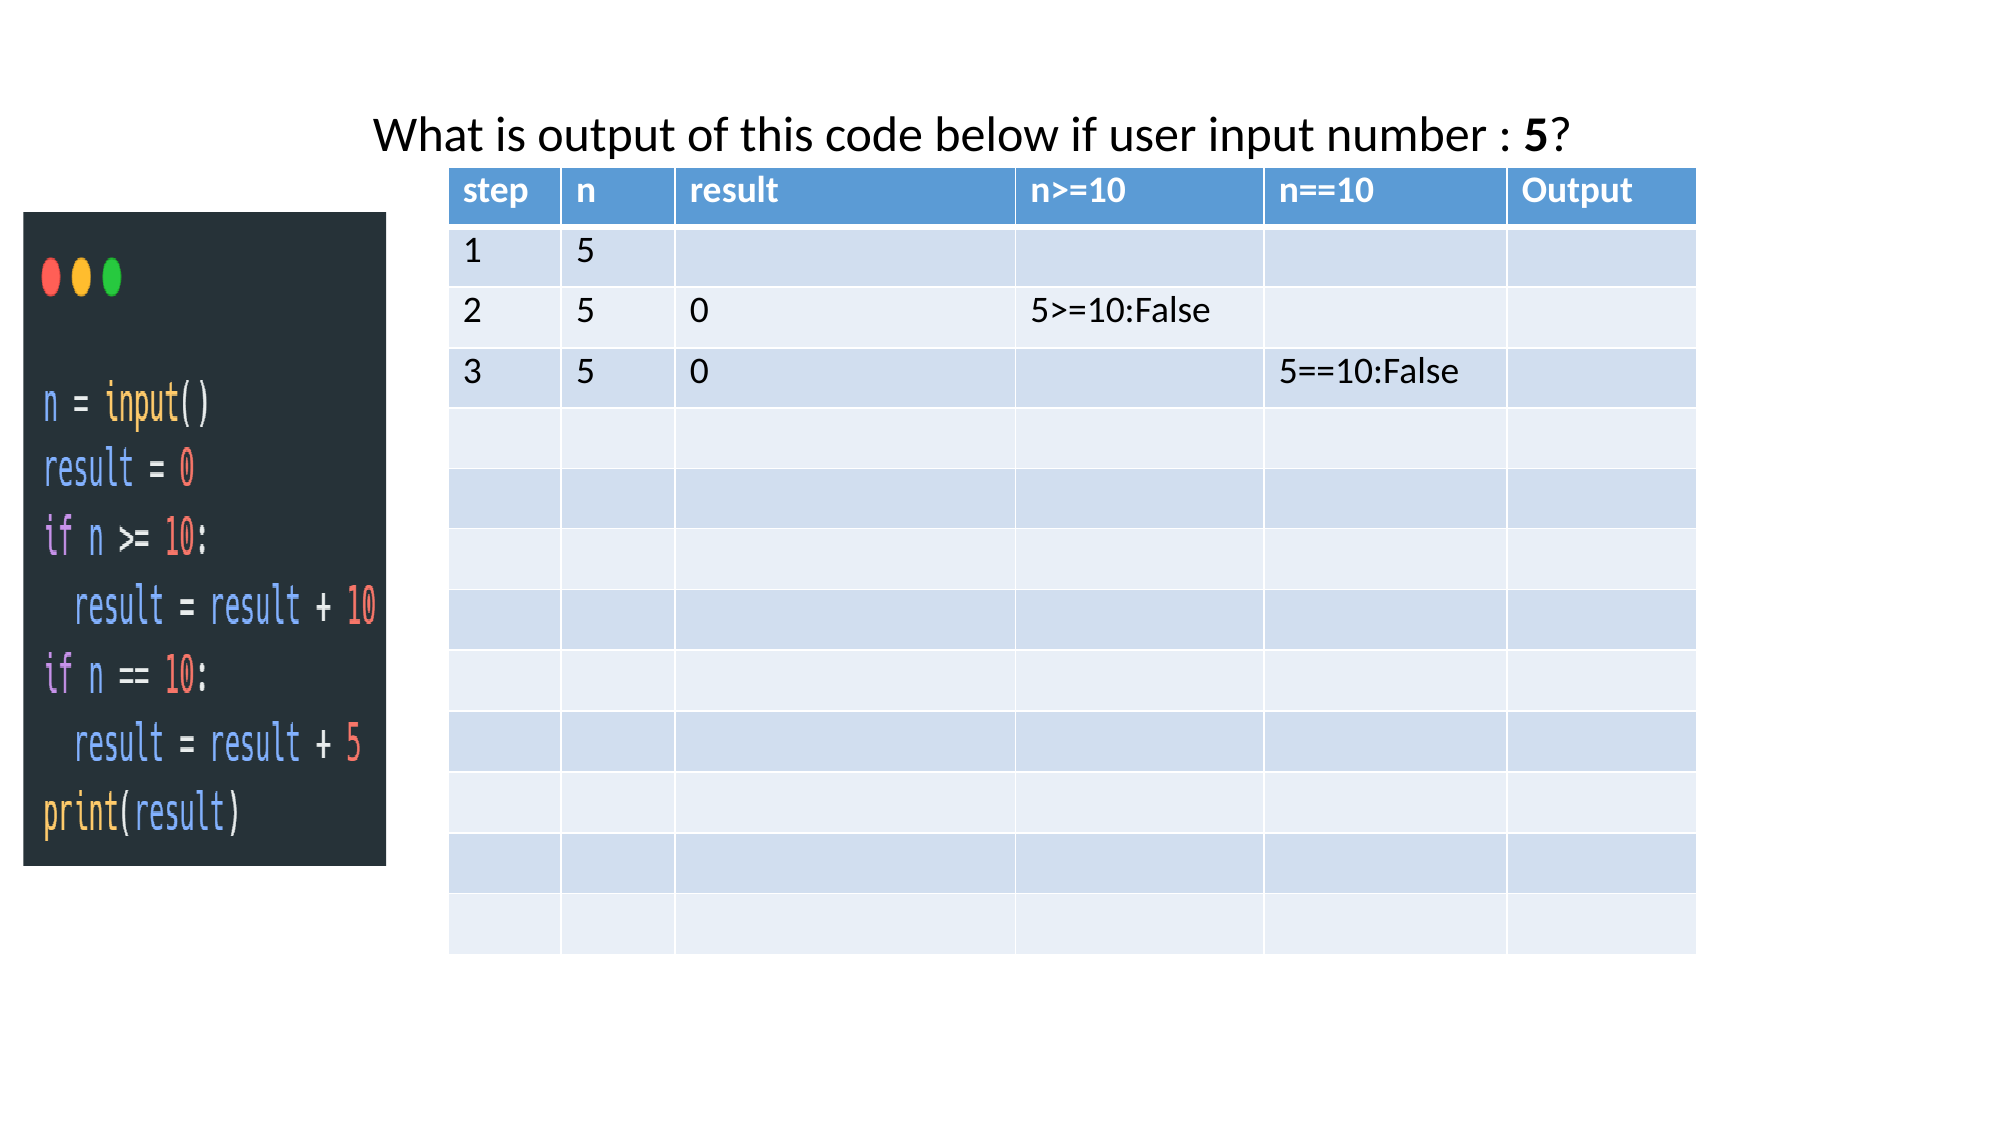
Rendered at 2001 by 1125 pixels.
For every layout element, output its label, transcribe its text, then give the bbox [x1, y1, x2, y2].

table_header step [449, 168, 560, 224]
table_cell [449, 651, 560, 710]
table_cell [1508, 651, 1696, 710]
table_cell [1265, 409, 1506, 468]
table_cell [449, 712, 560, 771]
table_cell [1508, 834, 1696, 893]
table_cell [1016, 834, 1263, 893]
table_cell [1016, 230, 1263, 286]
table_cell [562, 529, 674, 589]
table_cell [1016, 894, 1263, 954]
table_cell [1508, 894, 1696, 954]
table_cell [676, 773, 1015, 832]
table_cell 1 [449, 230, 560, 286]
table_cell [1508, 529, 1696, 589]
table_cell [1508, 712, 1696, 771]
table_cell [562, 409, 674, 468]
table_cell [562, 590, 674, 649]
table_cell [676, 834, 1015, 893]
table_cell [1508, 230, 1696, 286]
table_cell [1265, 288, 1506, 347]
table_cell [676, 529, 1015, 589]
table_cell 0 [676, 349, 1015, 407]
table_cell [1265, 590, 1506, 649]
table_cell 5 [562, 349, 674, 407]
table_cell [1016, 712, 1263, 771]
table_cell 5 [562, 288, 674, 347]
table_cell [676, 230, 1015, 286]
table_cell [449, 529, 560, 589]
table_cell [1508, 409, 1696, 468]
table_cell [1016, 529, 1263, 589]
table_cell [676, 894, 1015, 954]
table_cell 3 [449, 349, 560, 407]
table_cell [1265, 773, 1506, 832]
table_cell [1265, 651, 1506, 710]
table_cell [1265, 834, 1506, 893]
table_cell [562, 894, 674, 954]
table_cell [676, 409, 1015, 468]
table_cell [562, 712, 674, 771]
table_header n [562, 168, 674, 224]
table_cell 5==10:False [1265, 349, 1506, 407]
table_cell [449, 894, 560, 954]
table_header result [676, 168, 1015, 224]
table_cell [1016, 773, 1263, 832]
table_cell [1016, 469, 1263, 528]
table_cell 5>=10:False [1016, 288, 1263, 347]
table_cell [676, 469, 1015, 528]
table_cell [1265, 894, 1506, 954]
table_cell [1265, 529, 1506, 589]
table_cell [1508, 469, 1696, 528]
picture [23, 212, 387, 866]
text_box What is output of this code below if user input number : 5? [358, 93, 1588, 169]
table_cell [676, 651, 1015, 710]
table_cell [562, 834, 674, 893]
table_cell [1265, 712, 1506, 771]
table_cell [562, 469, 674, 528]
table_cell [1265, 469, 1506, 528]
table_cell [1508, 773, 1696, 832]
table_cell [1016, 349, 1263, 407]
table_cell [449, 590, 560, 649]
table_cell [449, 409, 560, 468]
table_cell [1016, 651, 1263, 710]
table_header Output [1508, 168, 1696, 224]
table_cell [676, 712, 1015, 771]
table_cell [449, 834, 560, 893]
table_cell [562, 773, 674, 832]
table_cell [1265, 230, 1506, 286]
table_cell [1508, 590, 1696, 649]
table_cell [562, 651, 674, 710]
table_cell 2 [449, 288, 560, 347]
table_header n==10 [1265, 168, 1506, 224]
table_cell [1508, 288, 1696, 347]
table_cell [676, 590, 1015, 649]
table_cell 5 [562, 230, 674, 286]
table_cell [449, 469, 560, 528]
table_header n>=10 [1016, 168, 1263, 224]
table_cell [1508, 349, 1696, 407]
table_cell 0 [676, 288, 1015, 347]
table_cell [1016, 409, 1263, 468]
table_cell [1016, 590, 1263, 649]
table_cell [449, 773, 560, 832]
